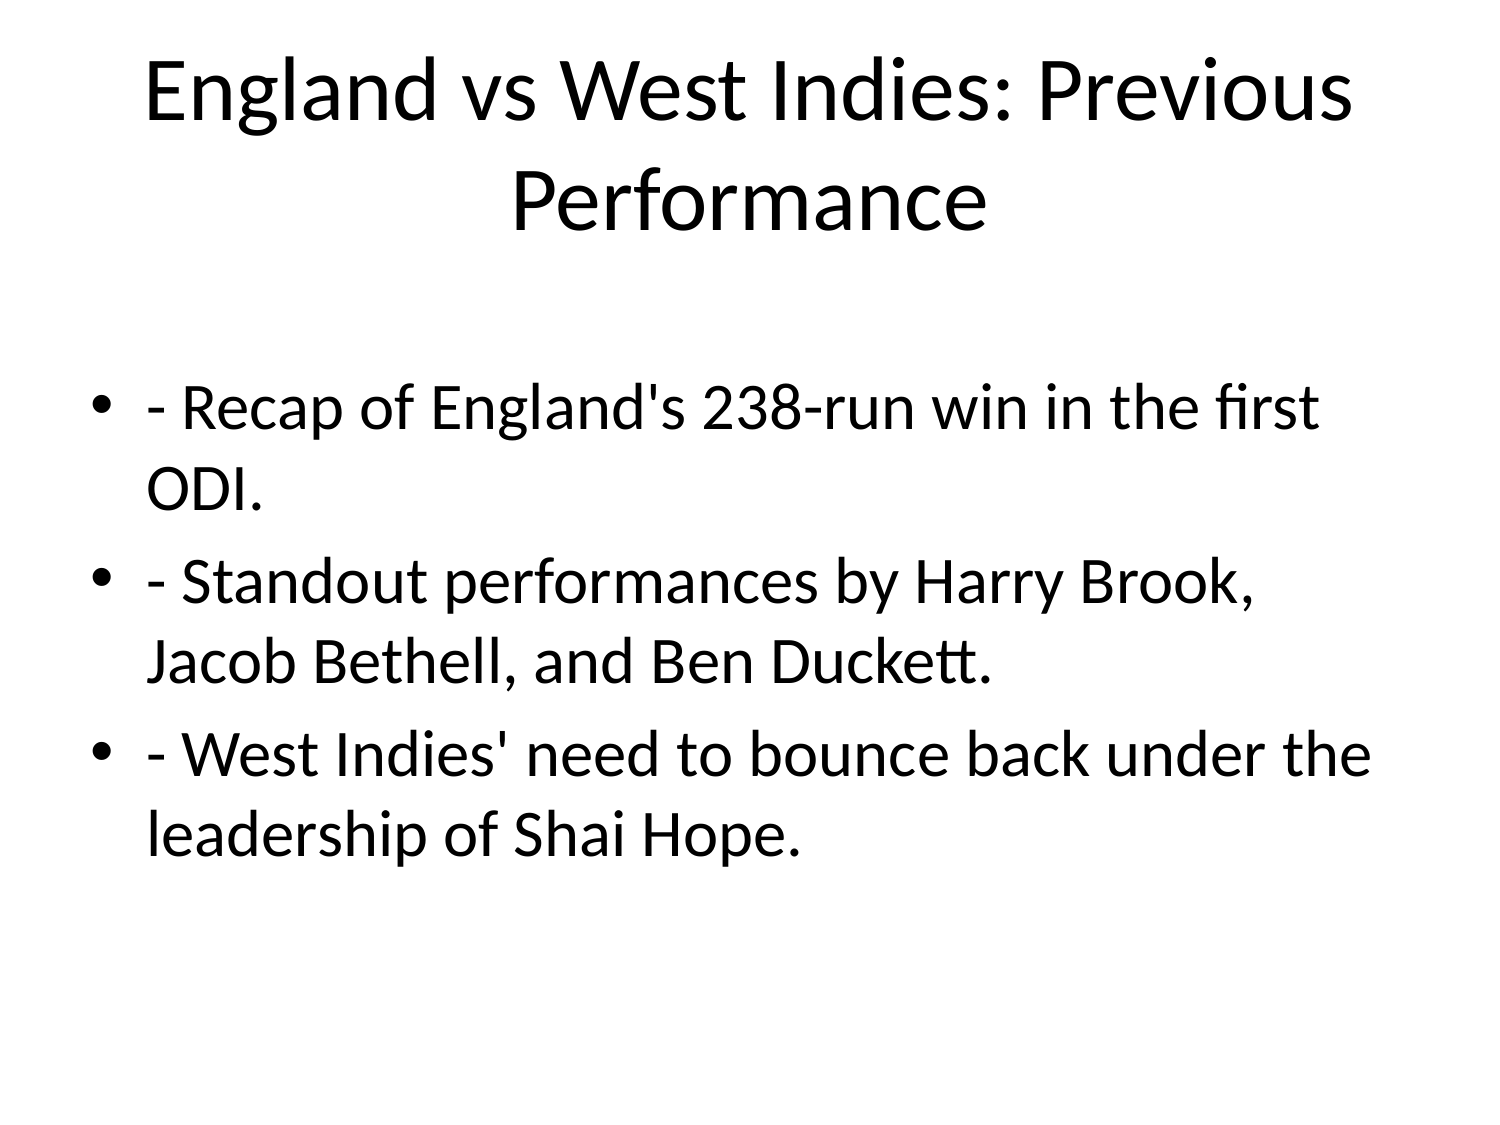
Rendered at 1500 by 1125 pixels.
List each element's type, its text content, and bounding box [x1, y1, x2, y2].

title England vs West Indies: Previous Performance [75, 45, 1425, 233]
list - Recap of England's 238-run win in the first ODI. - Standout performances by Harry Brook, Jacob Bethell, and Ben Duckett. - West Indies' need to bounce back under the leadership of Shai Hope. [75, 262, 1425, 1005]
